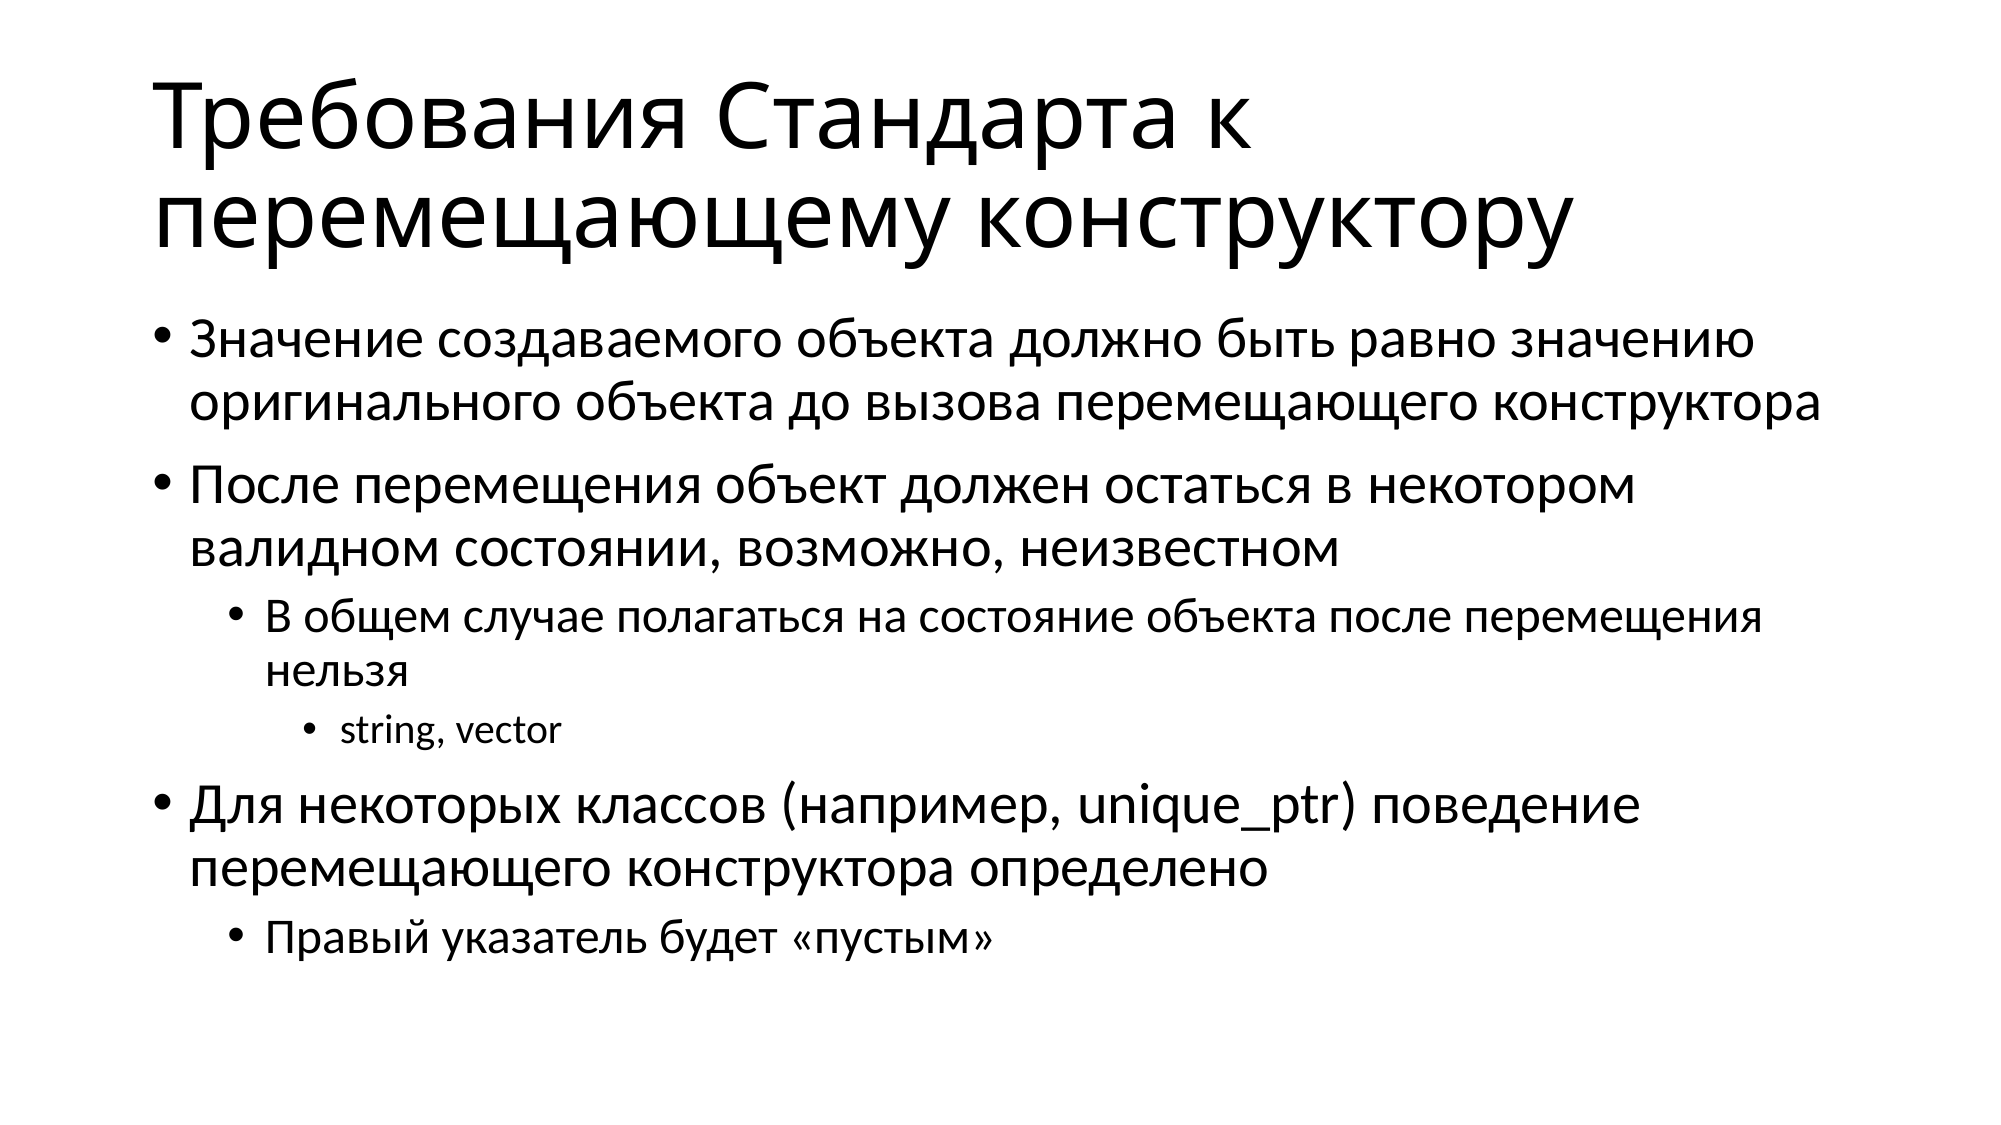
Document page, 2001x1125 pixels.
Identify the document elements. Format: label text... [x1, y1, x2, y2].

list Значение создаваемого объекта должно быть равно значению оригинального объекта до вызова перемещающего конструктора После перемещения объект должен остаться в некотором валидном состоянии, возможно, неизвестном В общем случае полагаться на состояние объекта после перемещения нельзя string, vector Для некоторых классов (например, unique_ptr) поведение перемещающего конструктора определено Правый указатель будет «пустым» [137, 299, 1863, 1014]
title Требования Стандарта к перемещающему конструктору [137, 59, 1863, 278]
